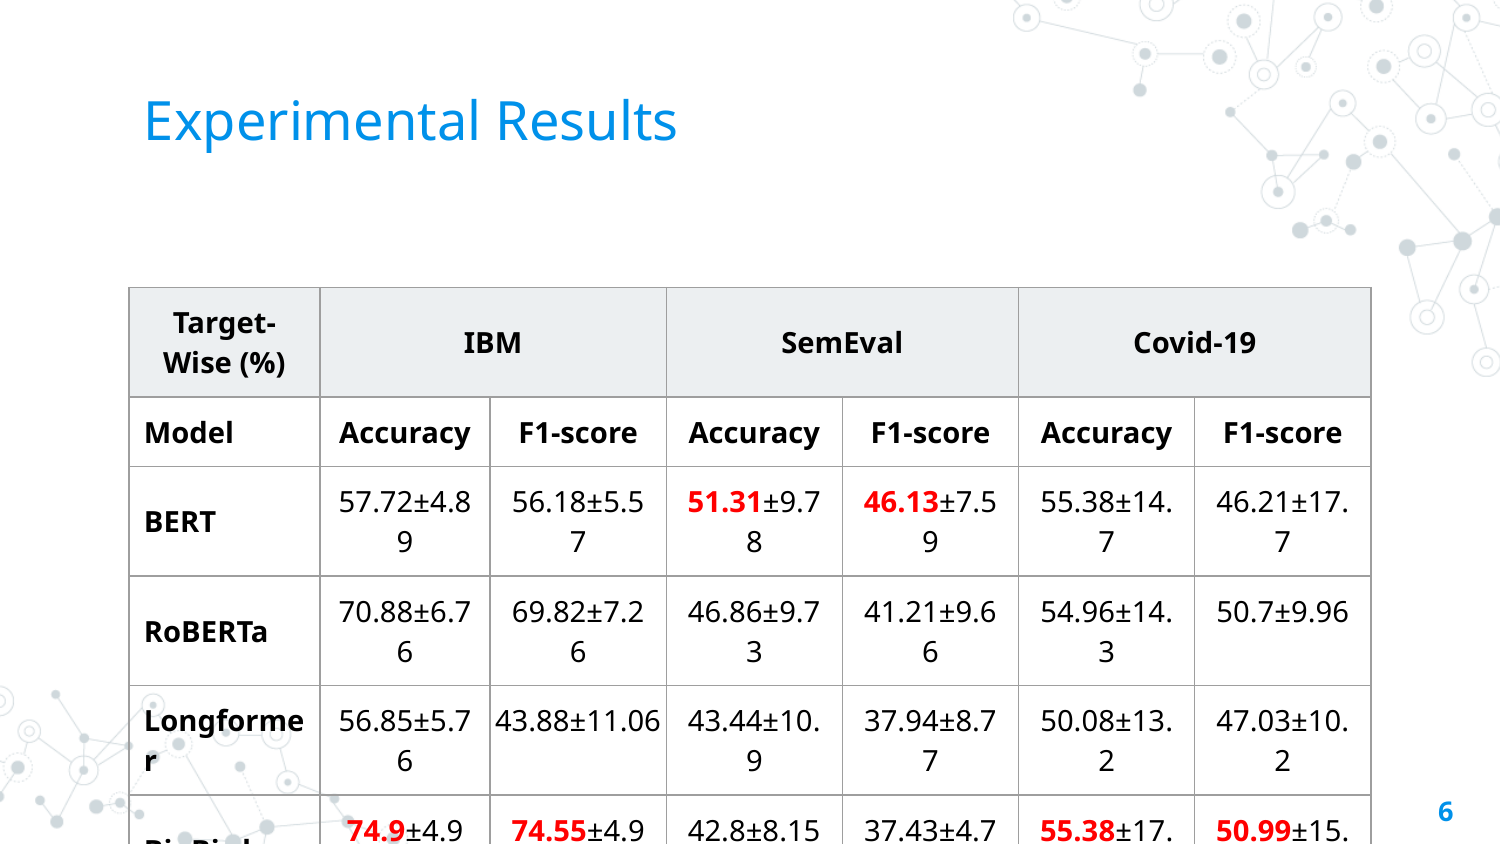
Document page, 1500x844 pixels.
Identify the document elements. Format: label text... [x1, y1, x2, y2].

table_cell Model [130, 398, 319, 466]
table_cell 57.72±4.89 [321, 467, 489, 575]
table_cell 41.21±9.66 [843, 577, 1018, 685]
table_cell 47.03±10.2 [1195, 686, 1370, 794]
table_cell BERT [130, 467, 319, 575]
table_cell 56.85±5.76 [321, 686, 489, 794]
picture [0, 0, 1500, 844]
table_cell 50.7±9.96 [1195, 577, 1370, 685]
table_cell 56.18±5.57 [491, 467, 666, 575]
table_cell 43.88±11.06 [491, 686, 666, 794]
table_cell 70.88±6.76 [321, 577, 489, 685]
table_cell 51.31±9.78 [667, 467, 842, 575]
table_cell BigBird [130, 796, 319, 844]
slide_number ‹#› [1378, 779, 1469, 844]
table_cell 46.86±9.73 [667, 577, 842, 685]
table_cell 55.38±17.7 [1019, 796, 1194, 844]
table_cell RoBERTa [130, 577, 319, 685]
table_cell Accuracy [1019, 398, 1194, 466]
table_cell 50.99±15.0 [1195, 796, 1370, 844]
table_cell 69.82±7.26 [491, 577, 666, 685]
table_cell 37.43±4.74 [843, 796, 1018, 844]
table_cell 55.38±14.7 [1019, 467, 1194, 575]
table_header SemEval [667, 288, 1018, 396]
title Experimental Results [128, 50, 1372, 166]
table_header Covid-19 [1019, 288, 1370, 396]
table_cell F1-score [491, 398, 666, 466]
table_cell 74.9±4.9 [321, 796, 489, 844]
table_cell F1-score [1195, 398, 1370, 466]
table_cell 50.08±13.2 [1019, 686, 1194, 794]
table_header Target- Wise (%) [130, 288, 319, 396]
table_cell Longformer [130, 686, 319, 794]
table_cell 74.55±4.95 [491, 796, 666, 844]
table_cell 43.44±10.9 [667, 686, 842, 794]
table_header IBM [321, 288, 666, 396]
table_cell 54.96±14.3 [1019, 577, 1194, 685]
table_cell 42.8±8.15 [667, 796, 842, 844]
table_cell 46.21±17.7 [1195, 467, 1370, 575]
table_cell Accuracy [667, 398, 842, 466]
table_cell 46.13±7.59 [843, 467, 1018, 575]
table_cell 37.94±8.77 [843, 686, 1018, 794]
table_cell Accuracy [321, 398, 489, 466]
table_cell F1-score [843, 398, 1018, 466]
